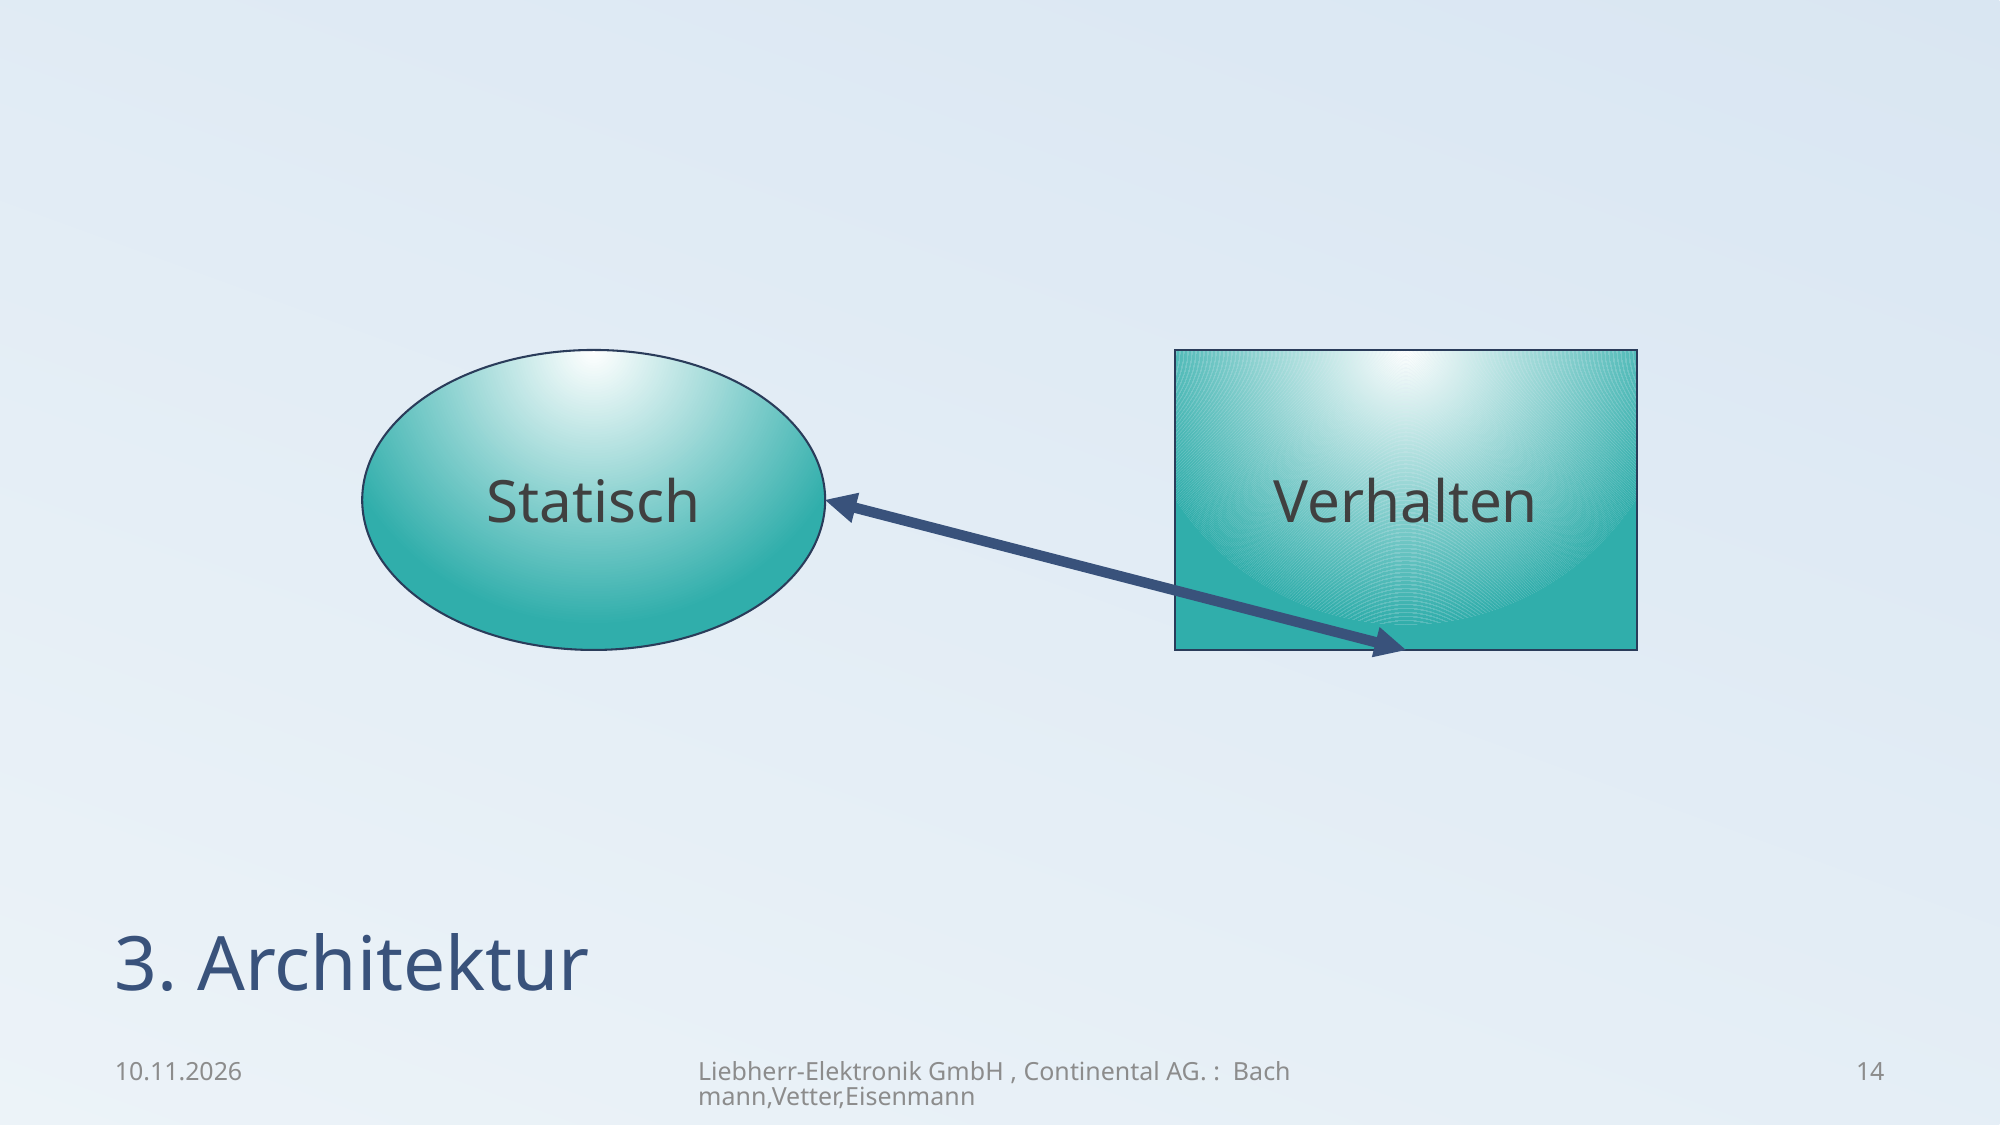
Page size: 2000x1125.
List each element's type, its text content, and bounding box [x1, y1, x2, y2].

text_box Statisch [472, 457, 716, 542]
text_box Verhalten [1259, 457, 1553, 542]
footer Liebherr-Elektronik GmbH , Continental AG. : Bachmann,Vetter,Eisenmann [683, 1042, 1317, 1103]
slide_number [99, 1042, 567, 1103]
list [1174, 349, 1638, 651]
slide_number 14 [1432, 1042, 1900, 1103]
title 3. Architektur [99, 837, 1900, 1013]
text_box [361, 348, 827, 651]
